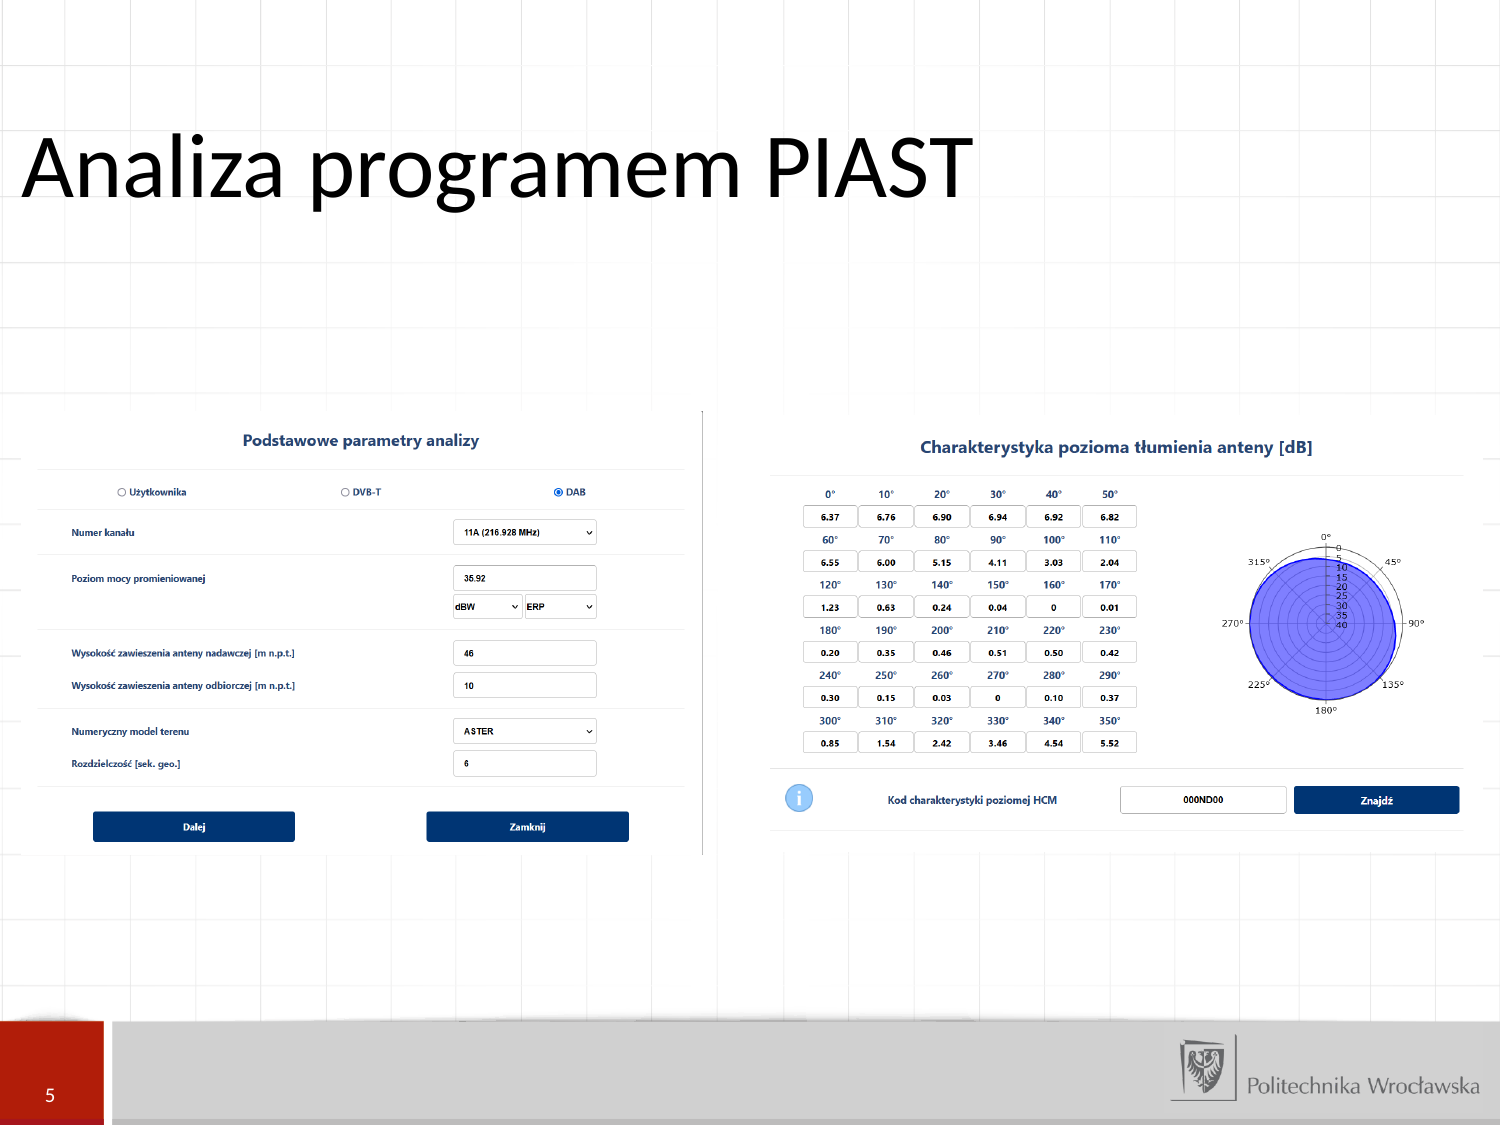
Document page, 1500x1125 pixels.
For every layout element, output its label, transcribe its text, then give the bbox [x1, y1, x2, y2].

list Analiza programem PIAST [21, 90, 1483, 232]
picture [0, 0, 1500, 1125]
